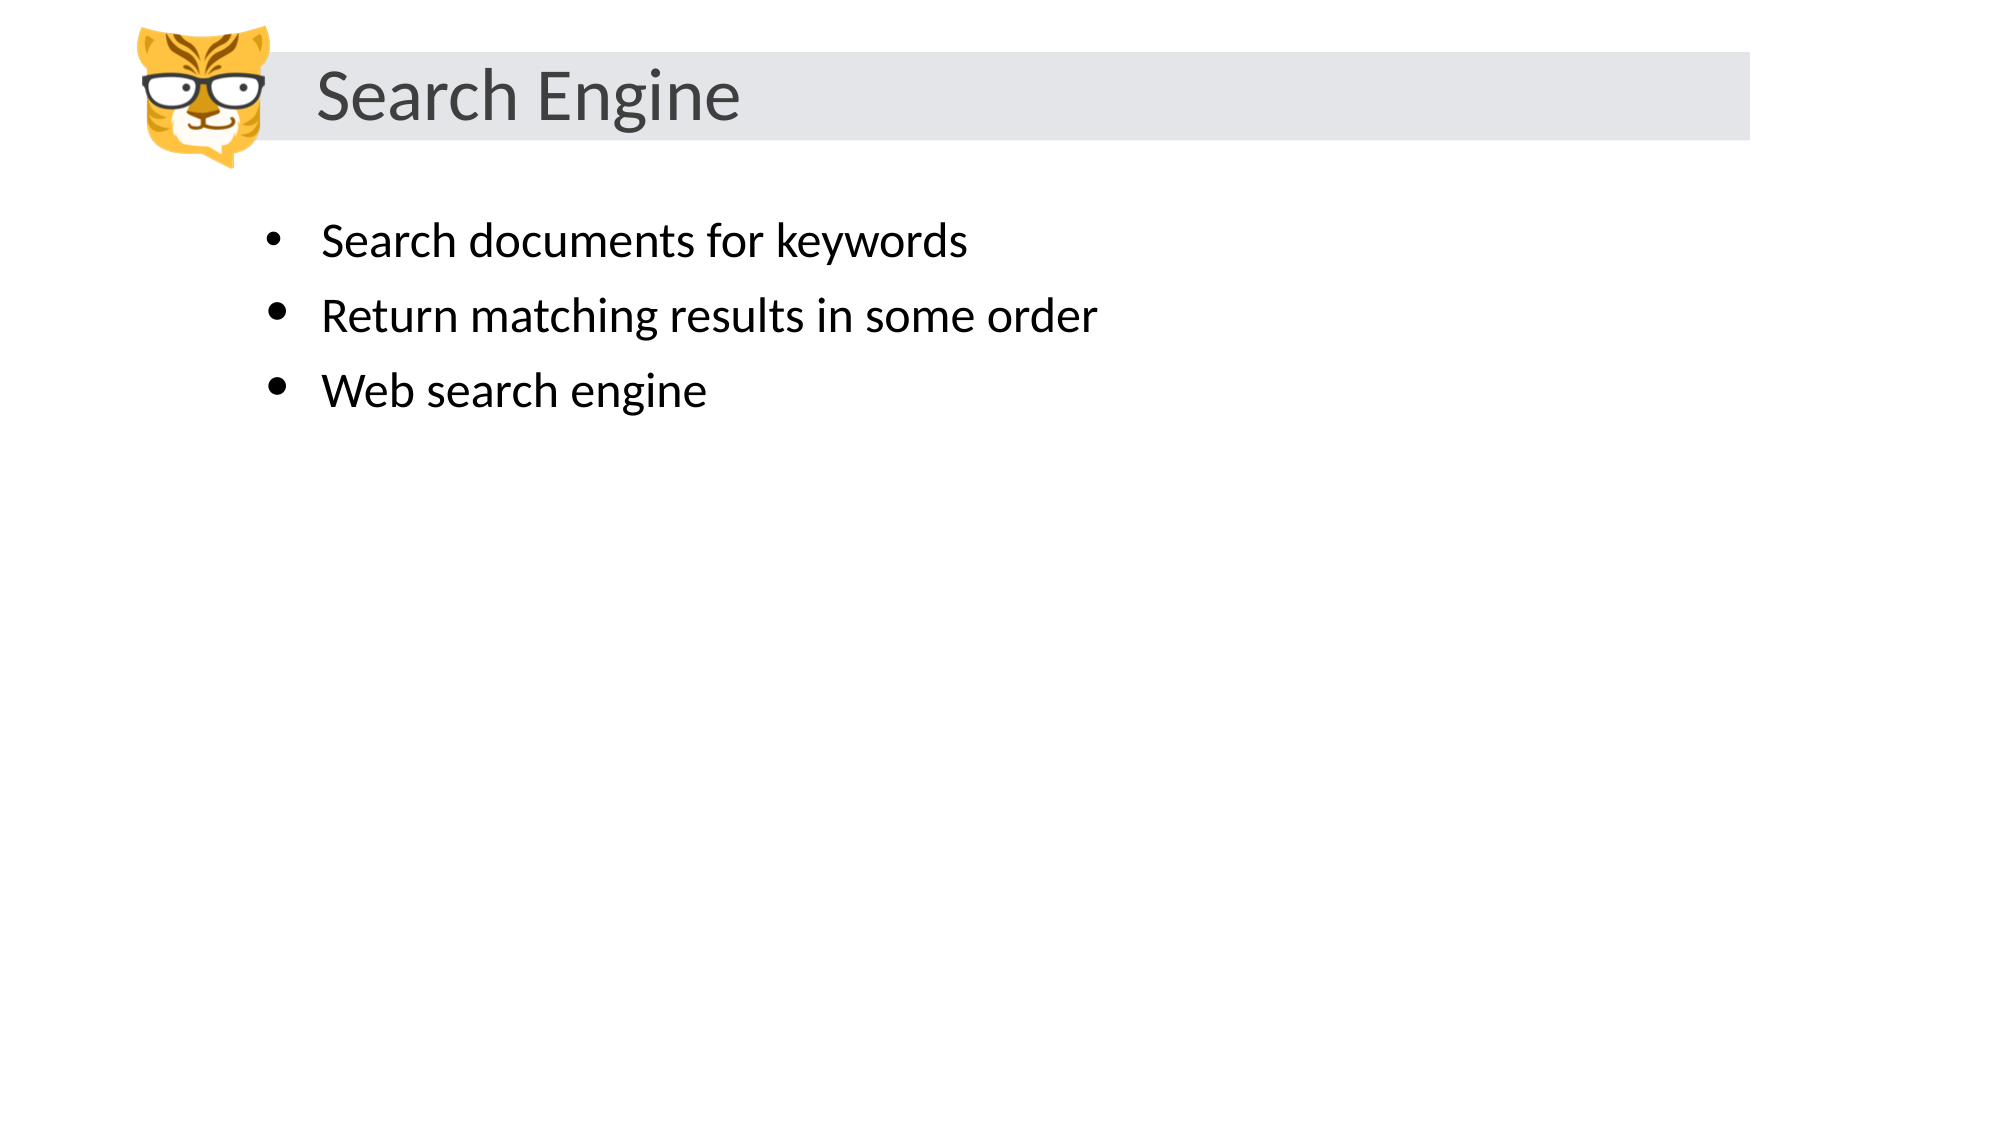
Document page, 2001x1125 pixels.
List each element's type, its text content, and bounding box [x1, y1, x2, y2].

text_box Search Engine [286, 48, 1774, 137]
text_box Search documents for keywords Return matching results in some order Web search engine [249, 206, 1750, 1103]
text_box [286, 137, 1750, 141]
picture [125, 18, 282, 174]
